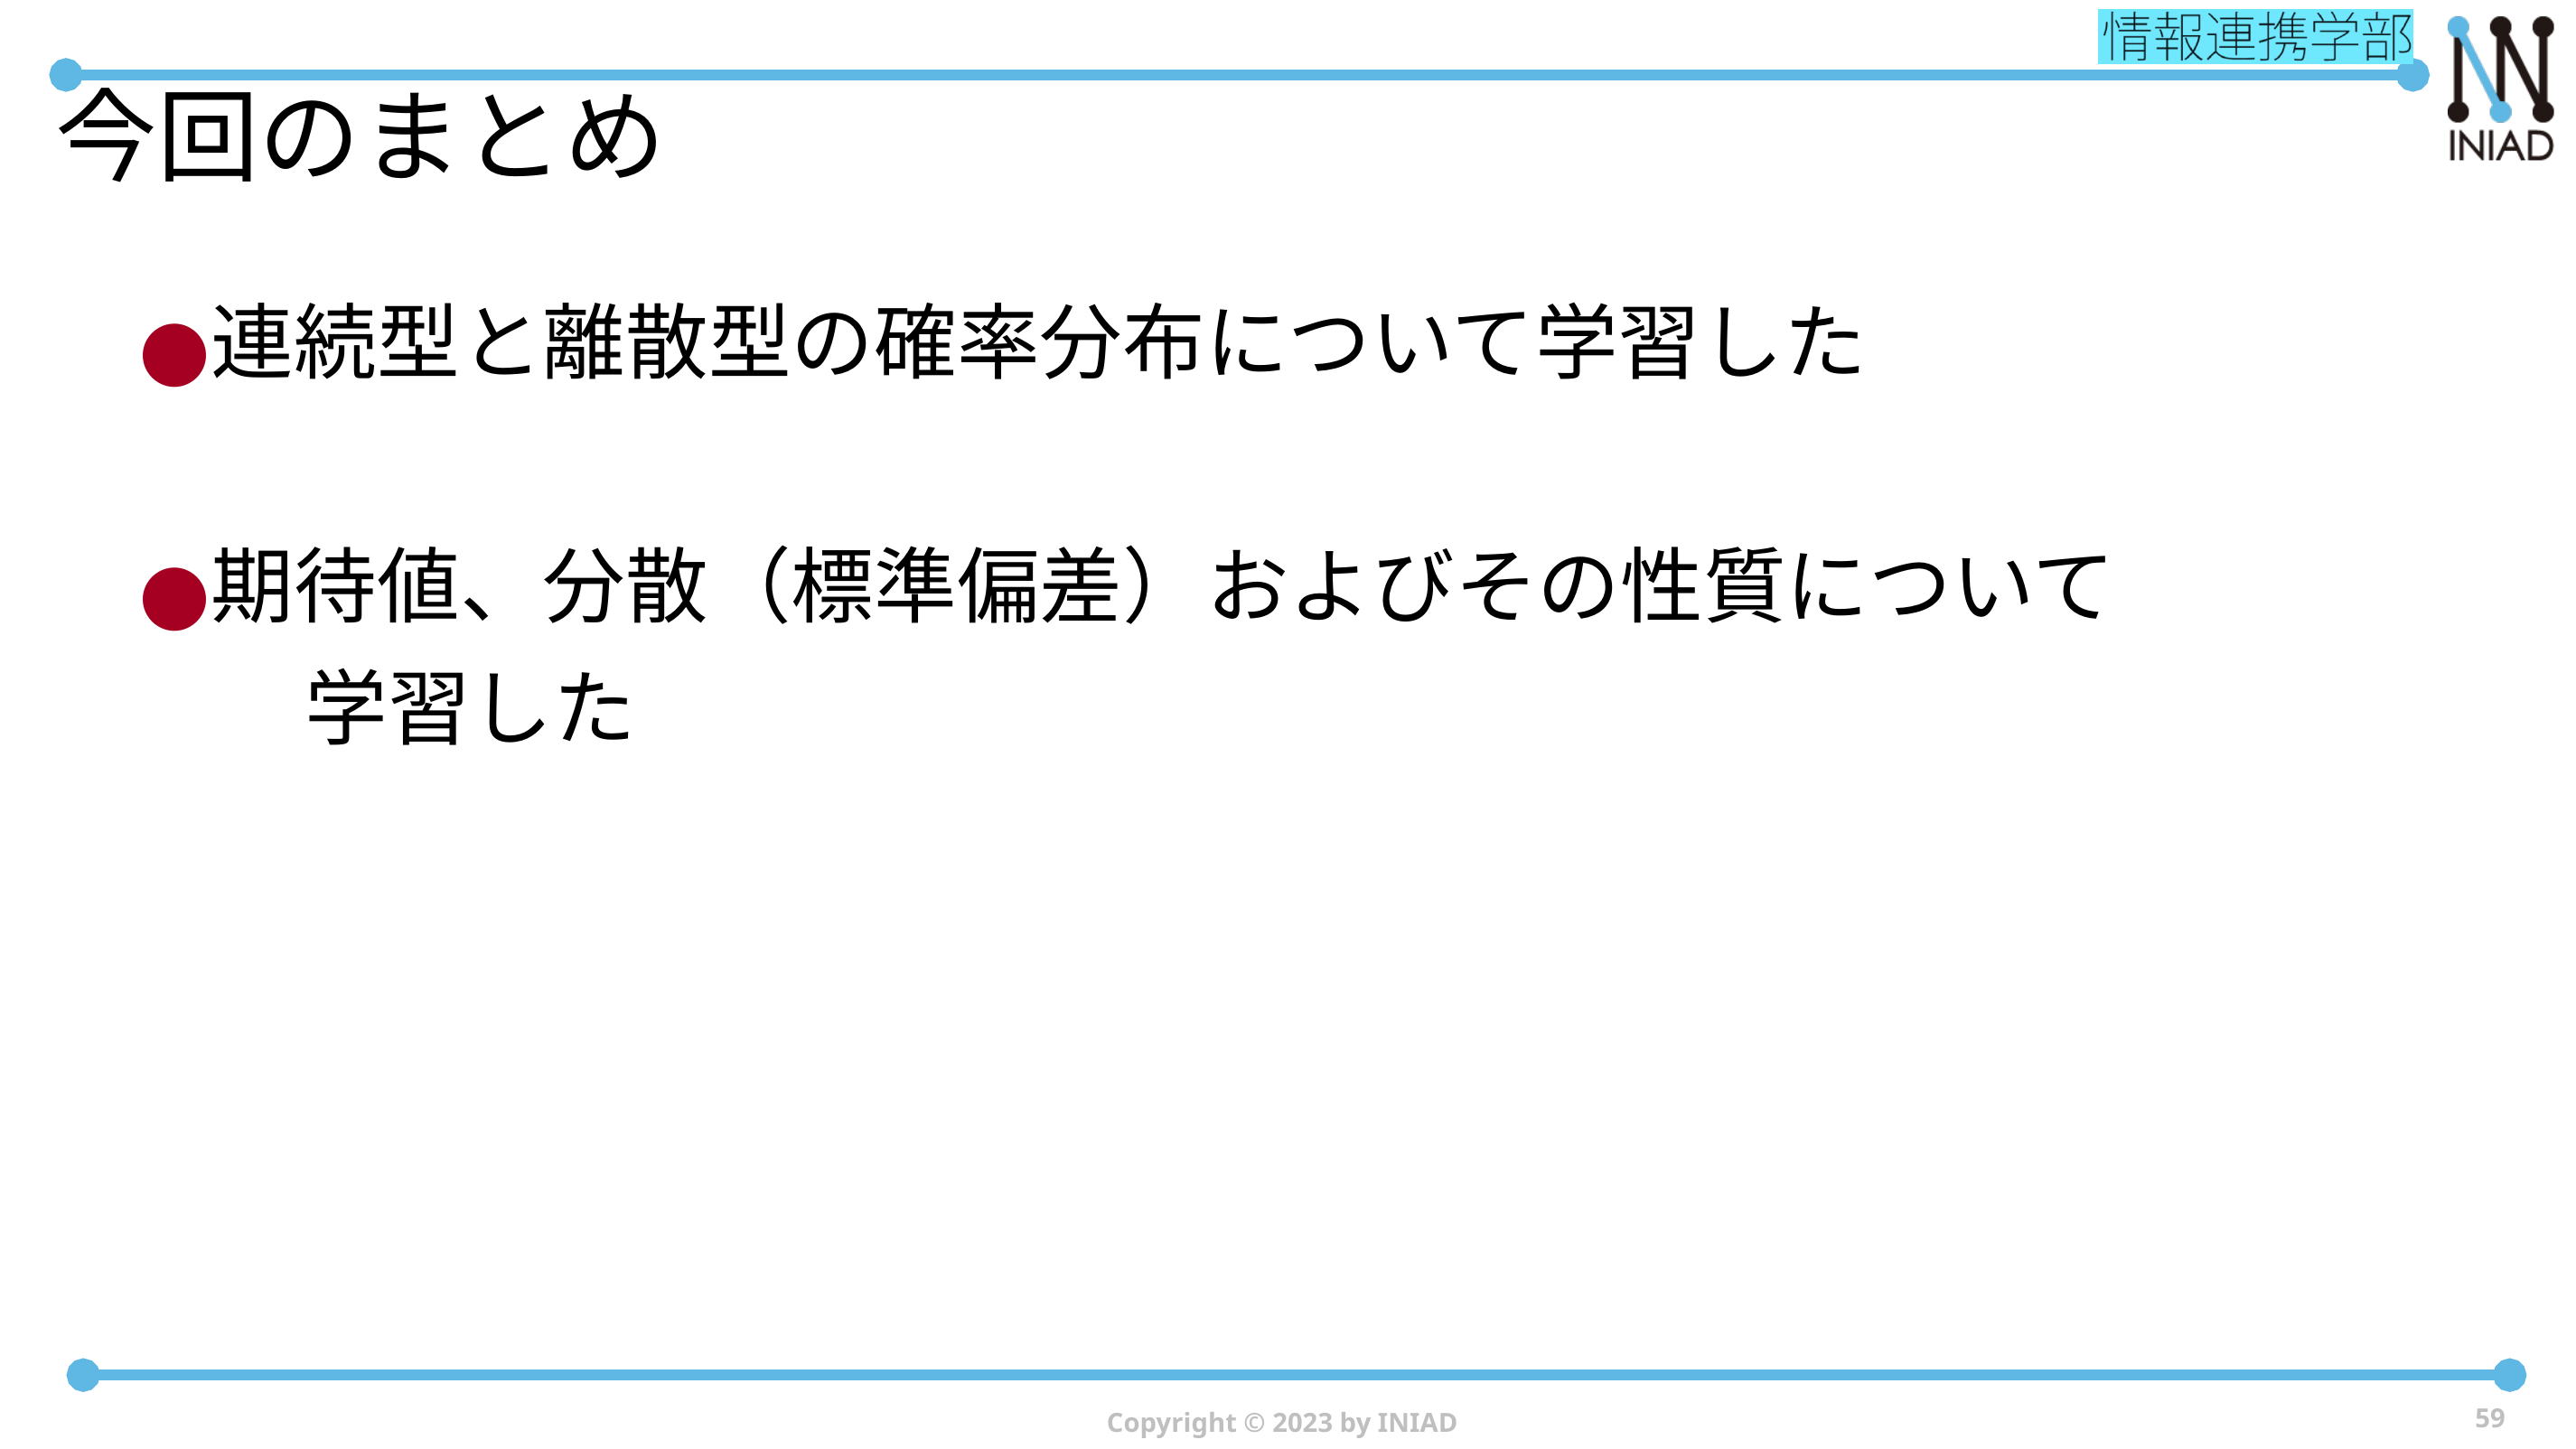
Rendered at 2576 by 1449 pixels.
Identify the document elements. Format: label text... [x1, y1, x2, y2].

footer Copyright © 2023 by INIAD [59, 1375, 2506, 1444]
text_box 連続型と離散型の確率分布について学習した 期待値、分散（標準偏差）およびその性質について 学習した [126, 283, 2446, 762]
picture [2448, 12, 2555, 170]
picture [2098, 9, 2413, 64]
slide_number 59 [2377, 1377, 2519, 1444]
title 今回のまとめ [55, 71, 2413, 282]
